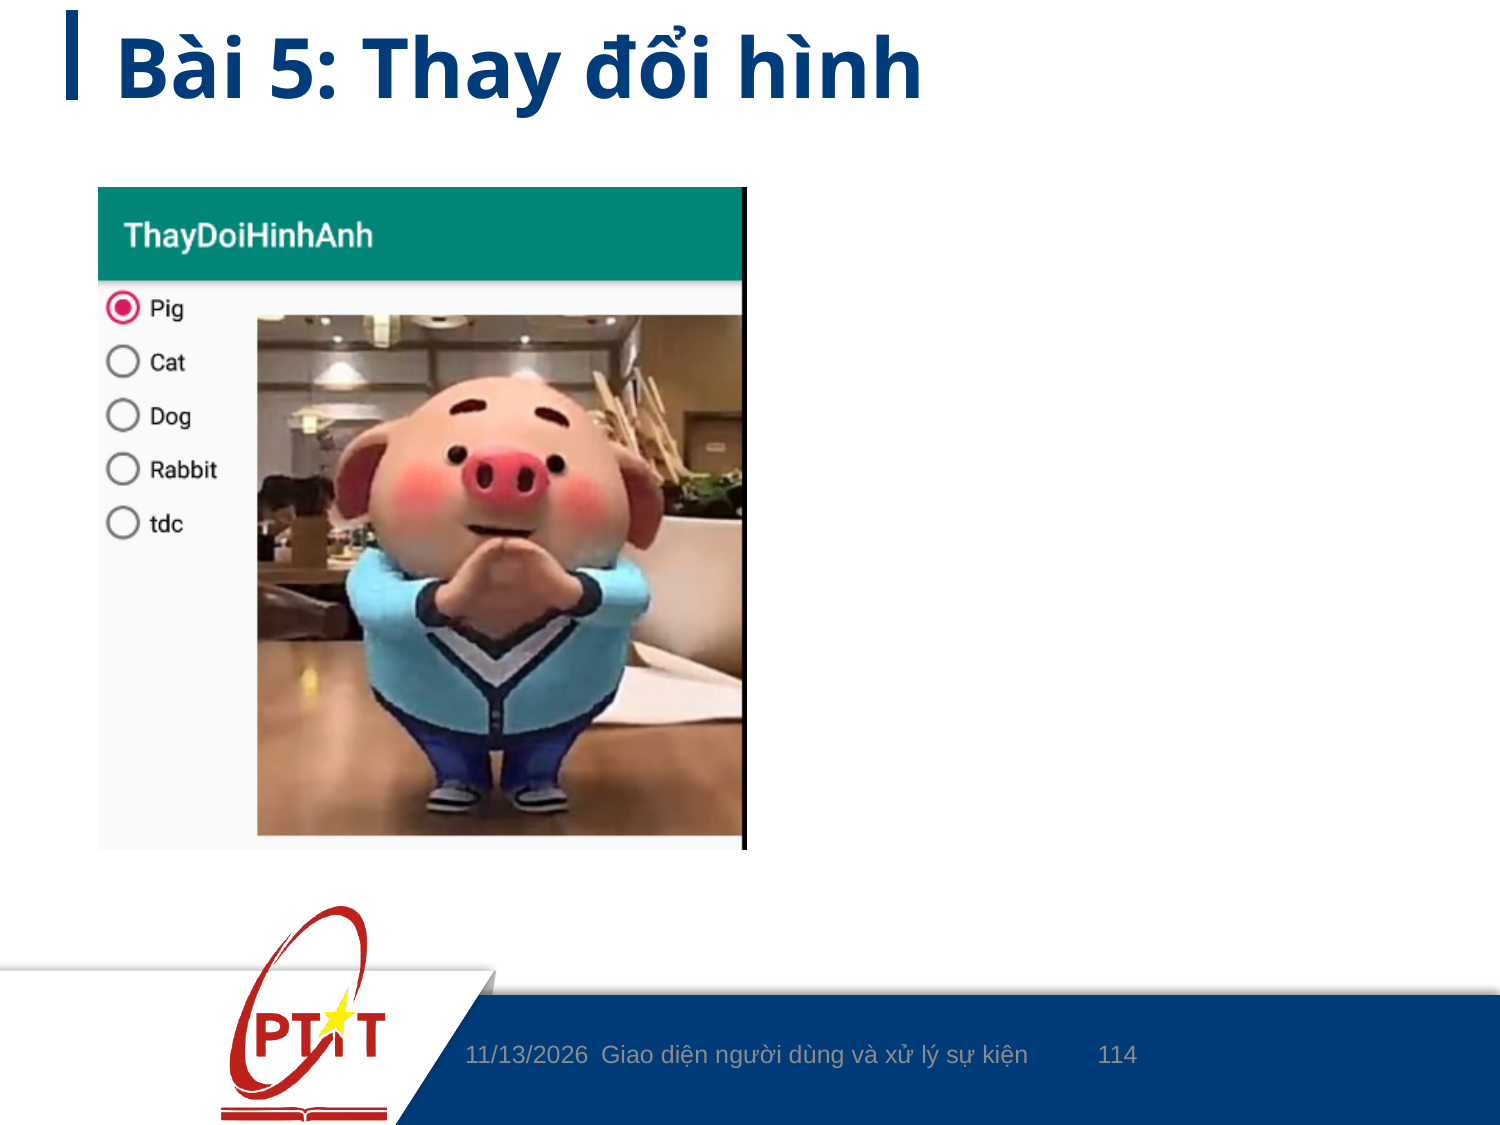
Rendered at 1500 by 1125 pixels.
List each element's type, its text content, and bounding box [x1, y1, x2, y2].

footer Giao diện người dùng và xử lý sự kiện [561, 1023, 815, 1084]
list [98, 187, 747, 850]
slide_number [450, 1023, 561, 1084]
picture [221, 906, 387, 1122]
slide_number 114 [815, 1023, 1153, 1084]
title Bài 5: Thay đổi hình [99, 5, 1394, 138]
